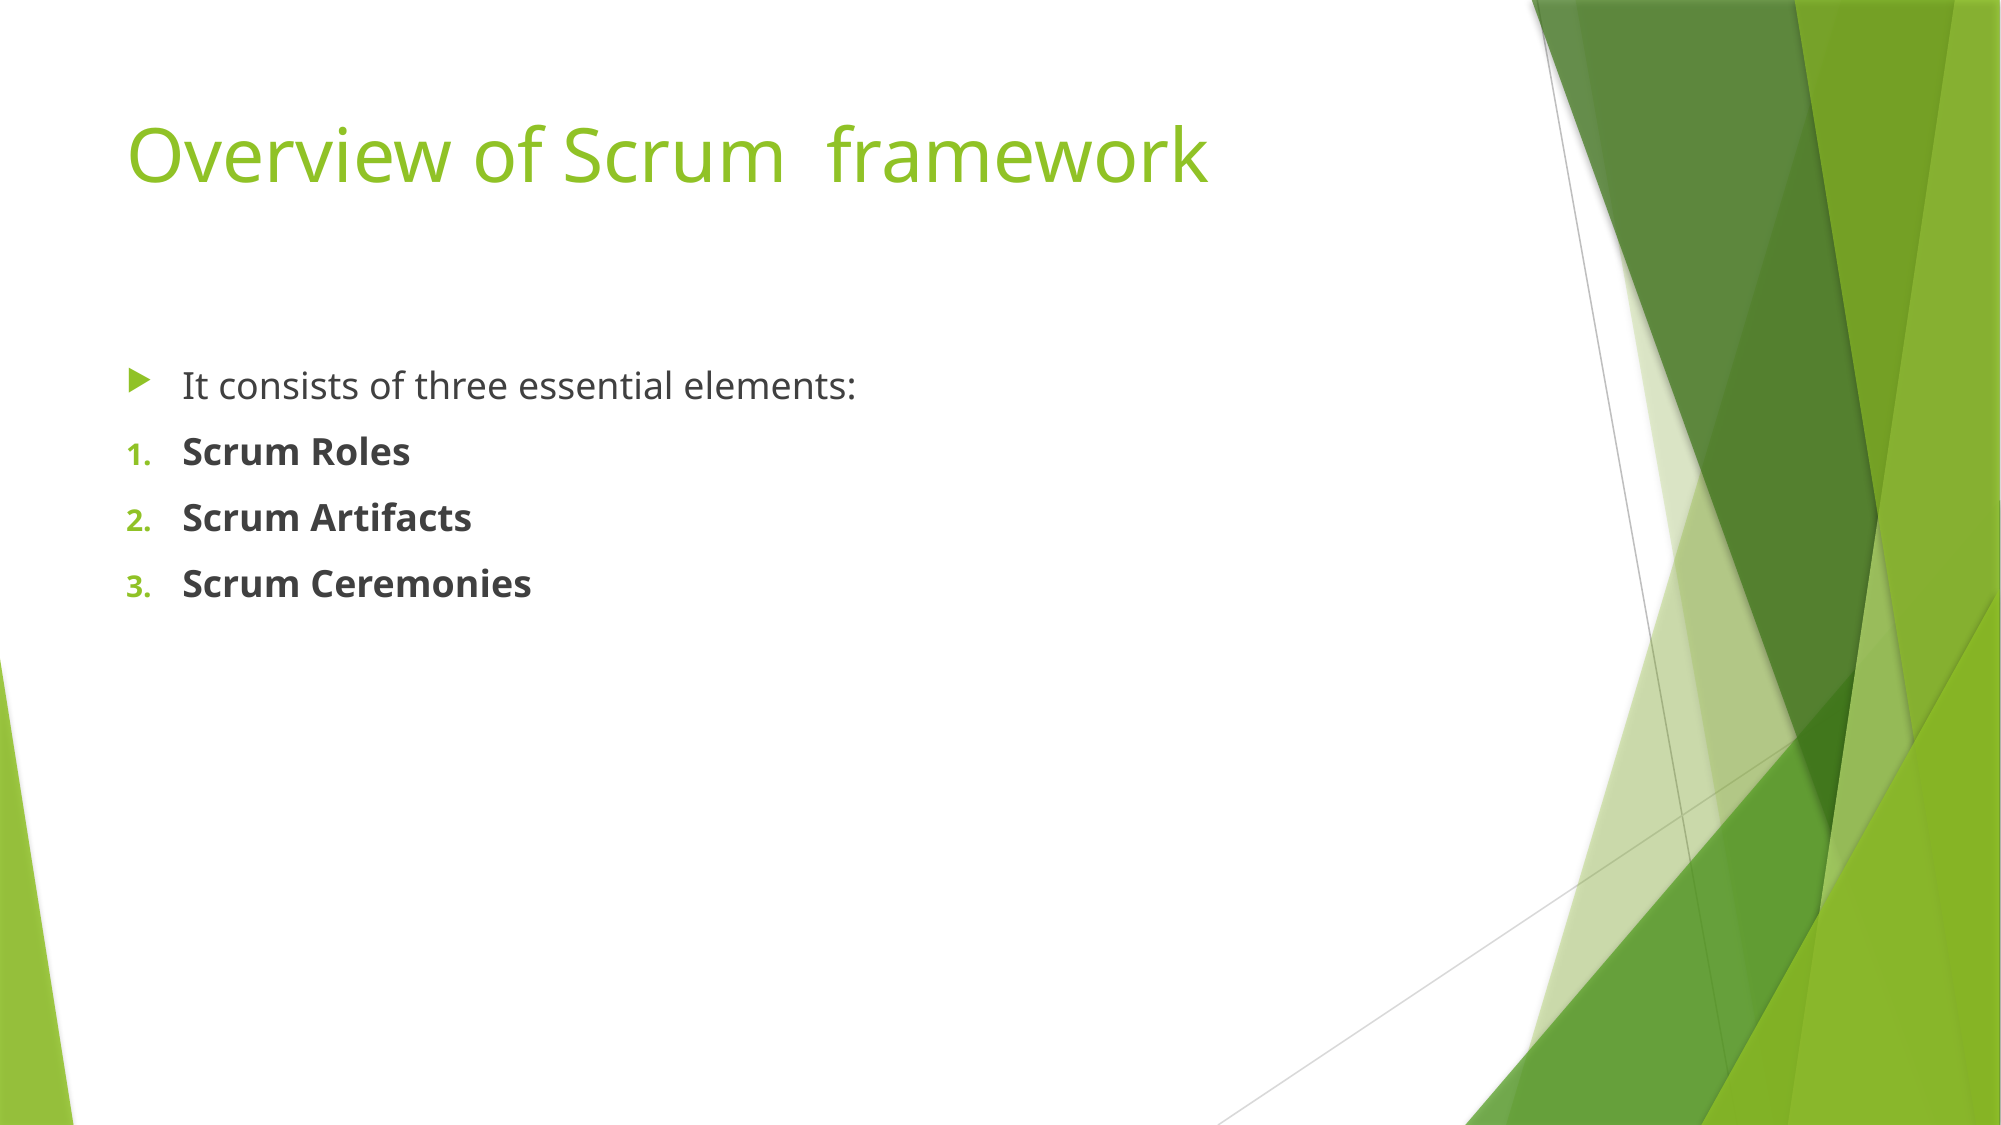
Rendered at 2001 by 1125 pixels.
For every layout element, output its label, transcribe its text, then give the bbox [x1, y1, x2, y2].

list It consists of three essential elements: Scrum Roles Scrum Artifacts Scrum Ceremonies [111, 354, 1522, 992]
title Overview of Scrum framework [111, 99, 1522, 317]
